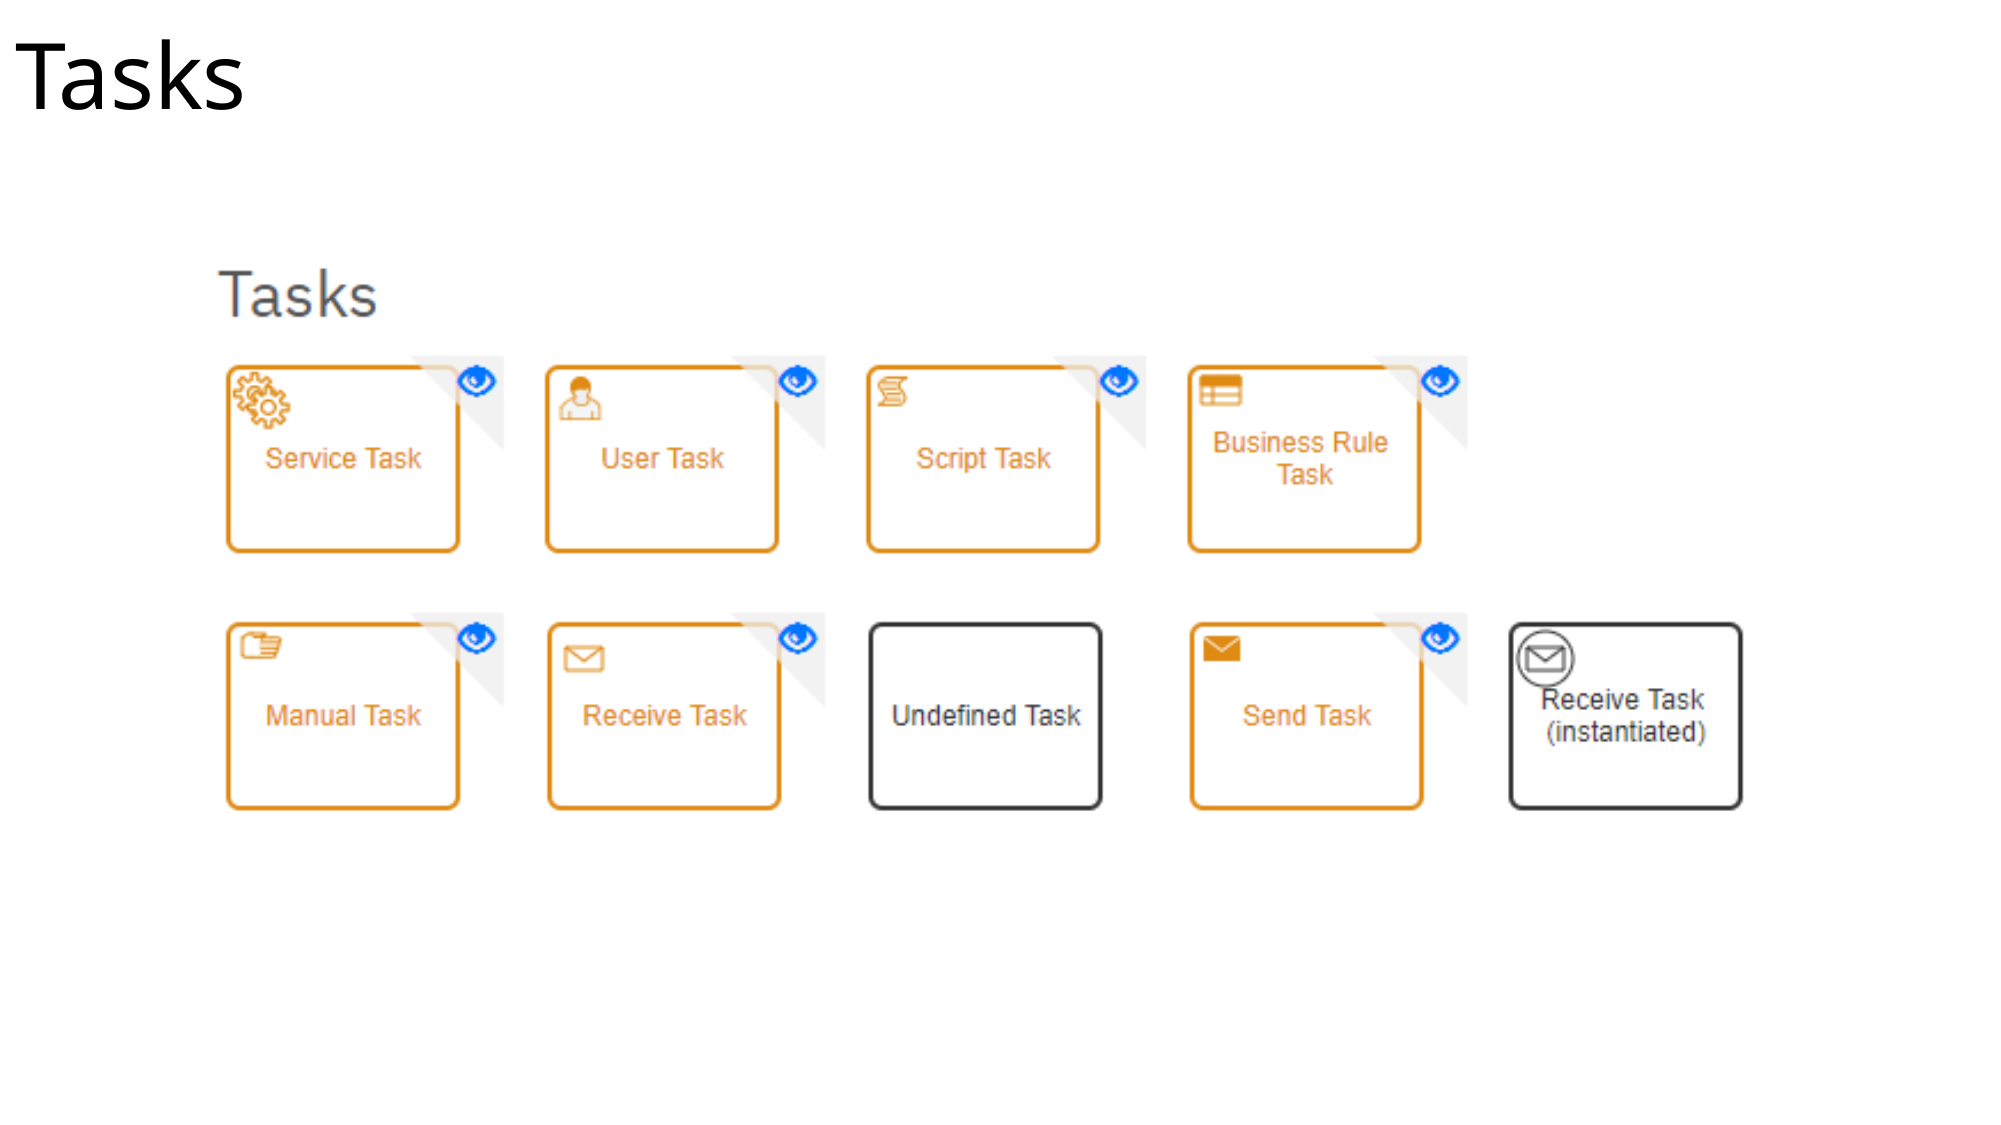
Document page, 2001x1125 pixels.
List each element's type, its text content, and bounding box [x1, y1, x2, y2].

picture [174, 221, 1826, 873]
title Tasks [0, 3, 1173, 156]
